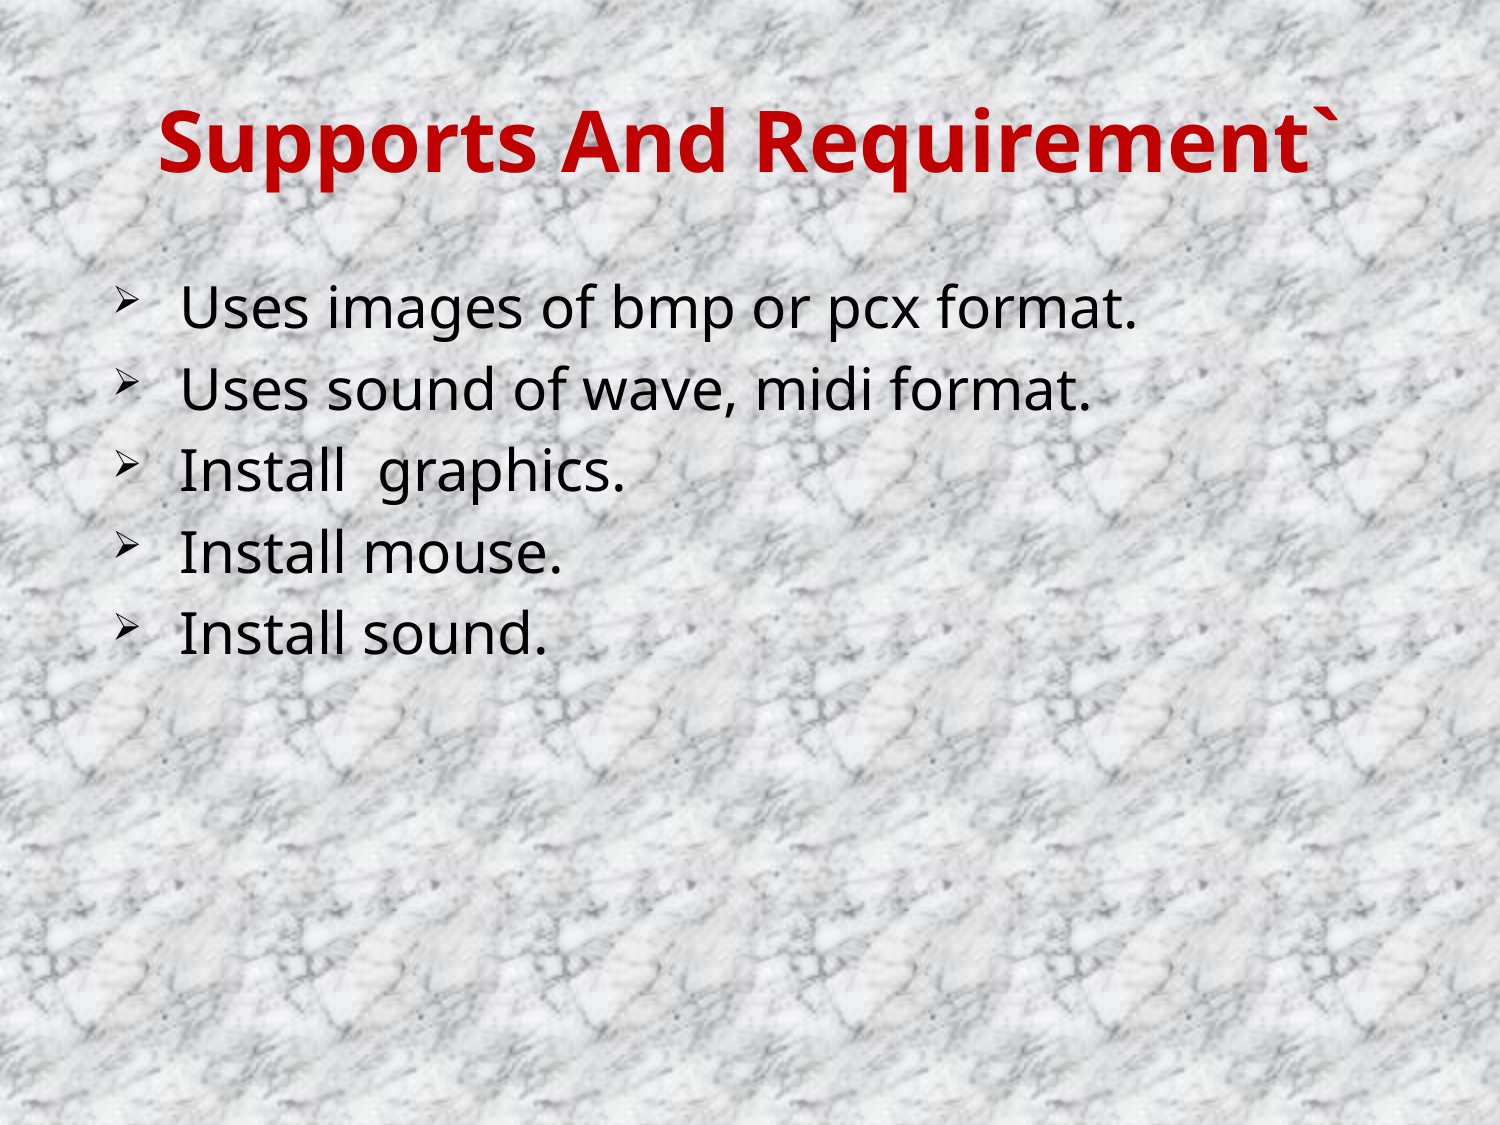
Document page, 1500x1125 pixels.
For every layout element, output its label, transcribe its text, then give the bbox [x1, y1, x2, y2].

title Supports And Requirement` [75, 45, 1425, 233]
list Uses images of bmp or pcx format. Uses sound of wave, midi format. Install graphics. Install mouse. Install sound. [75, 262, 1425, 1035]
picture [0, 0, 1500, 1125]
